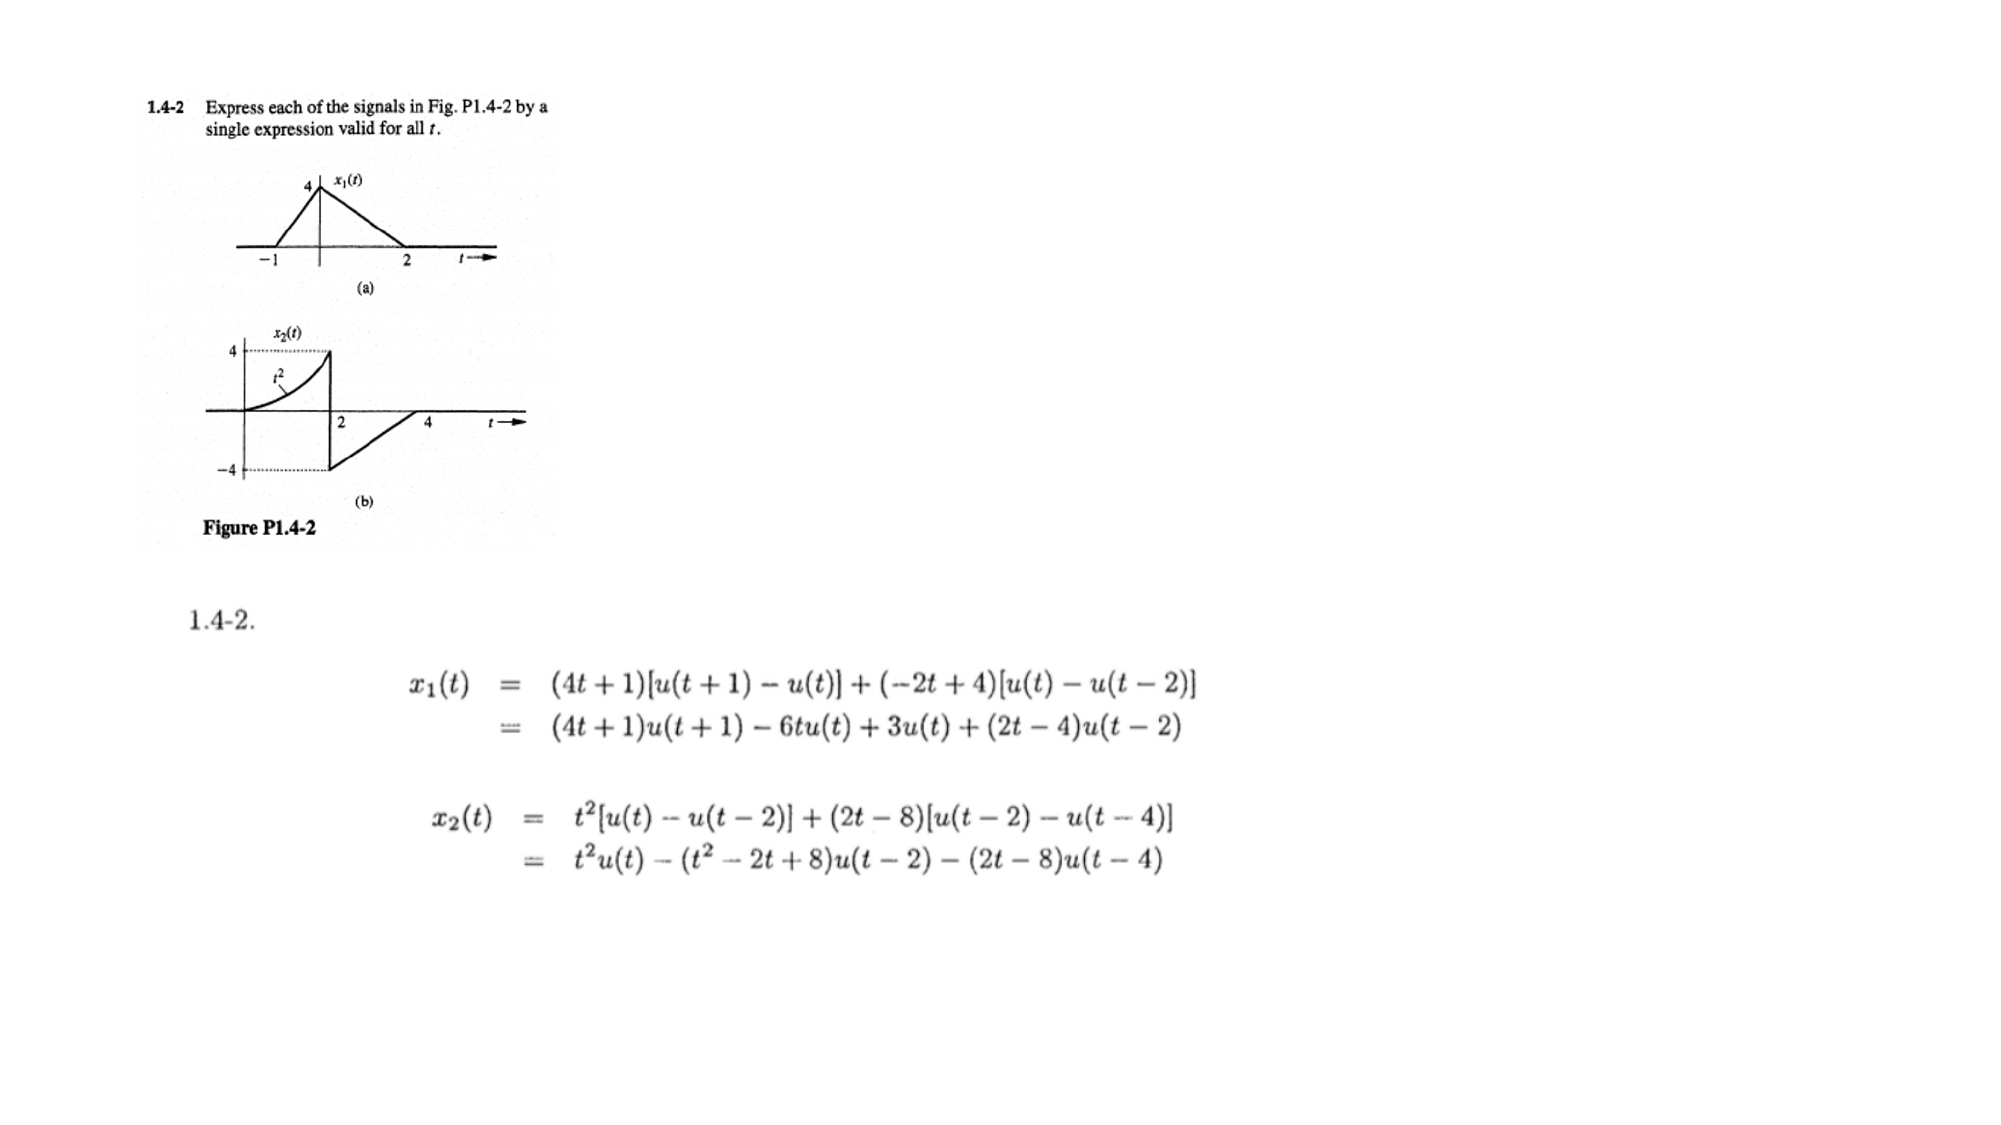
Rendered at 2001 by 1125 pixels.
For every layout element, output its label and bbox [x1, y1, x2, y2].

text_box [148, 405, 414, 583]
text_box [505, 0, 1960, 1087]
picture [161, 585, 505, 904]
picture [136, 93, 505, 549]
